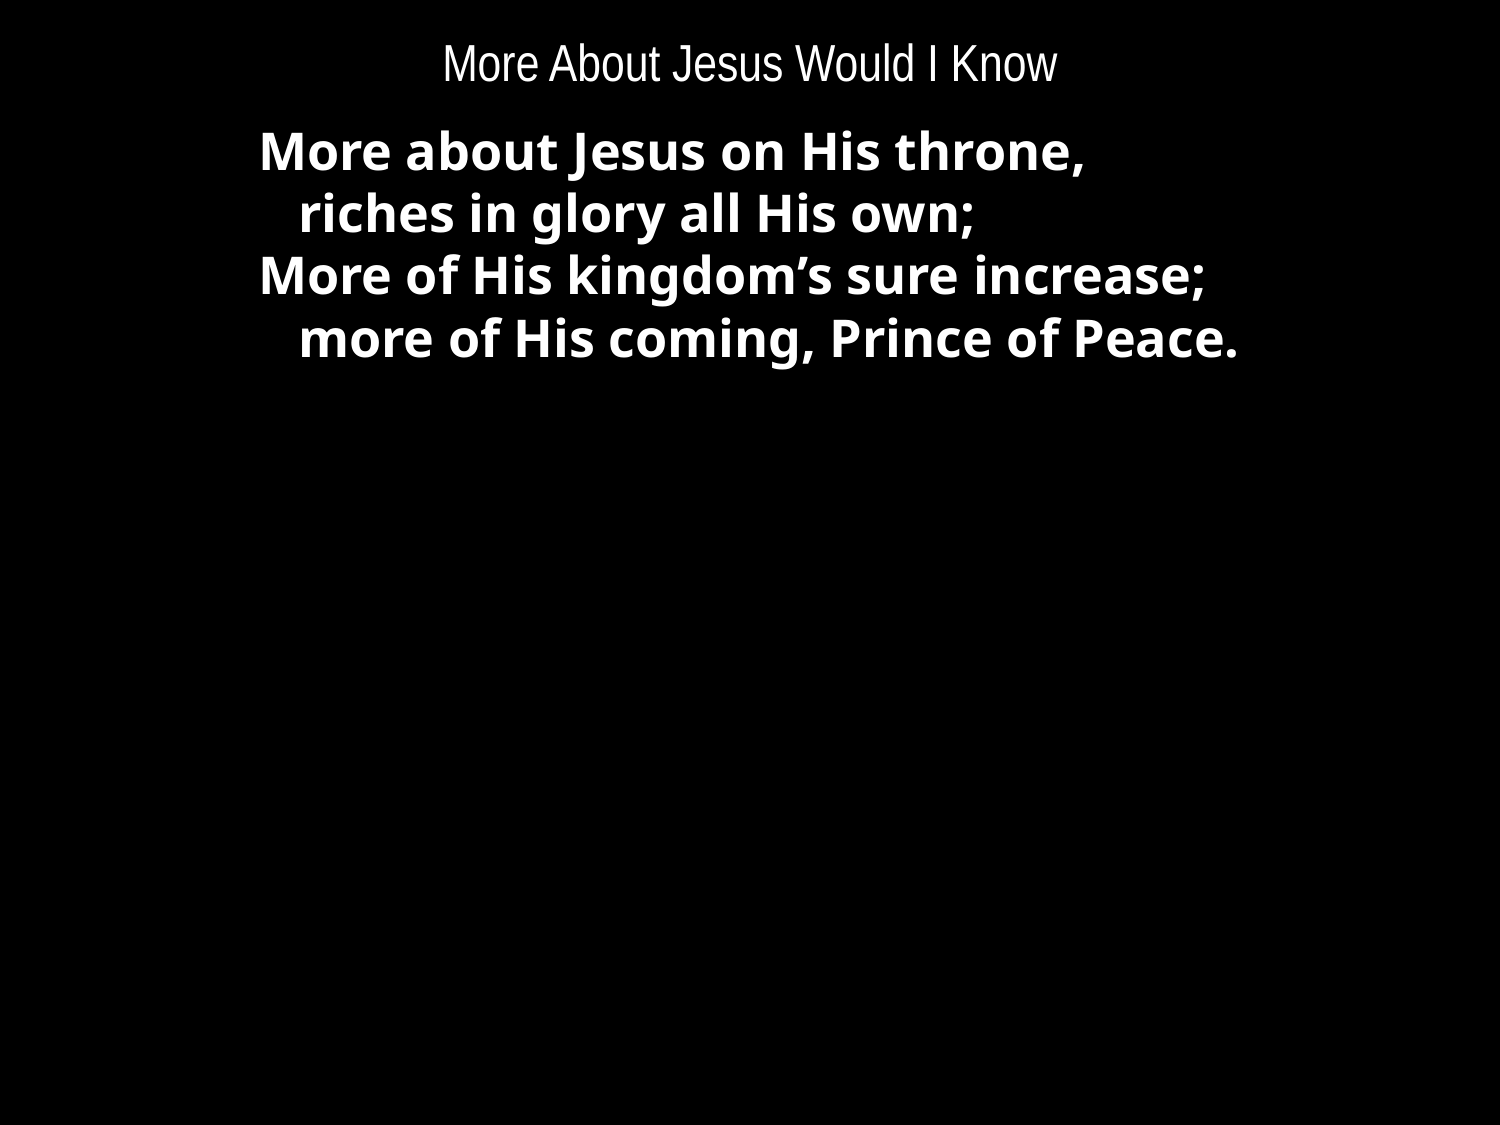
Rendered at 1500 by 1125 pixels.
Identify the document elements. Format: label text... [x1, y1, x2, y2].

title More About Jesus Would I Know [88, 0, 1412, 98]
text_box More about Jesus on His throne, riches in glory all His own; More of His kingdom’s sure increase; more of His coming, Prince of Peace. [258, 117, 1299, 576]
